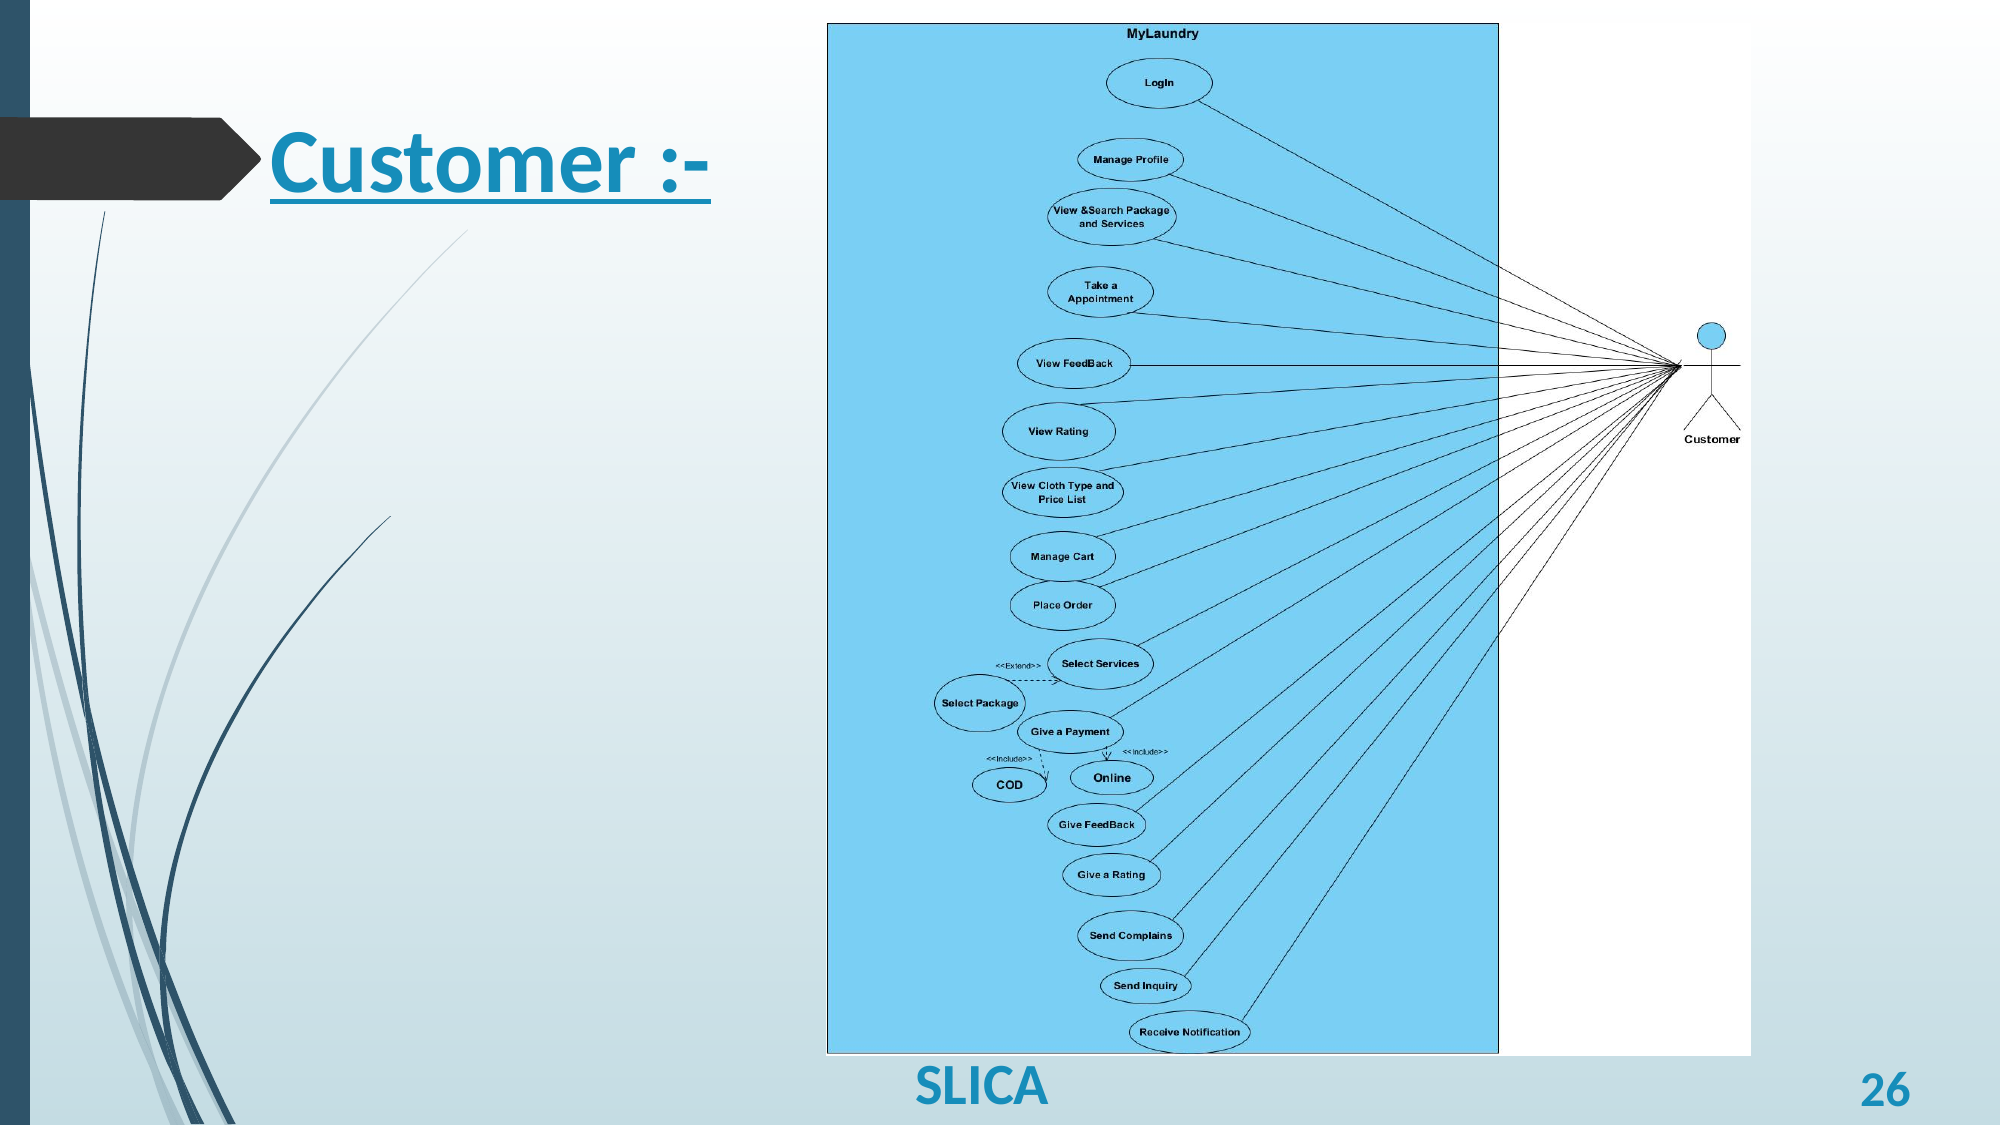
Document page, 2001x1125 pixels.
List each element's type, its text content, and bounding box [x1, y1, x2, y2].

picture [825, 23, 1751, 1057]
text_box 26 [1845, 1049, 1927, 1125]
title Customer :- [255, 93, 767, 229]
text_box SLICA [900, 1065, 1067, 1125]
